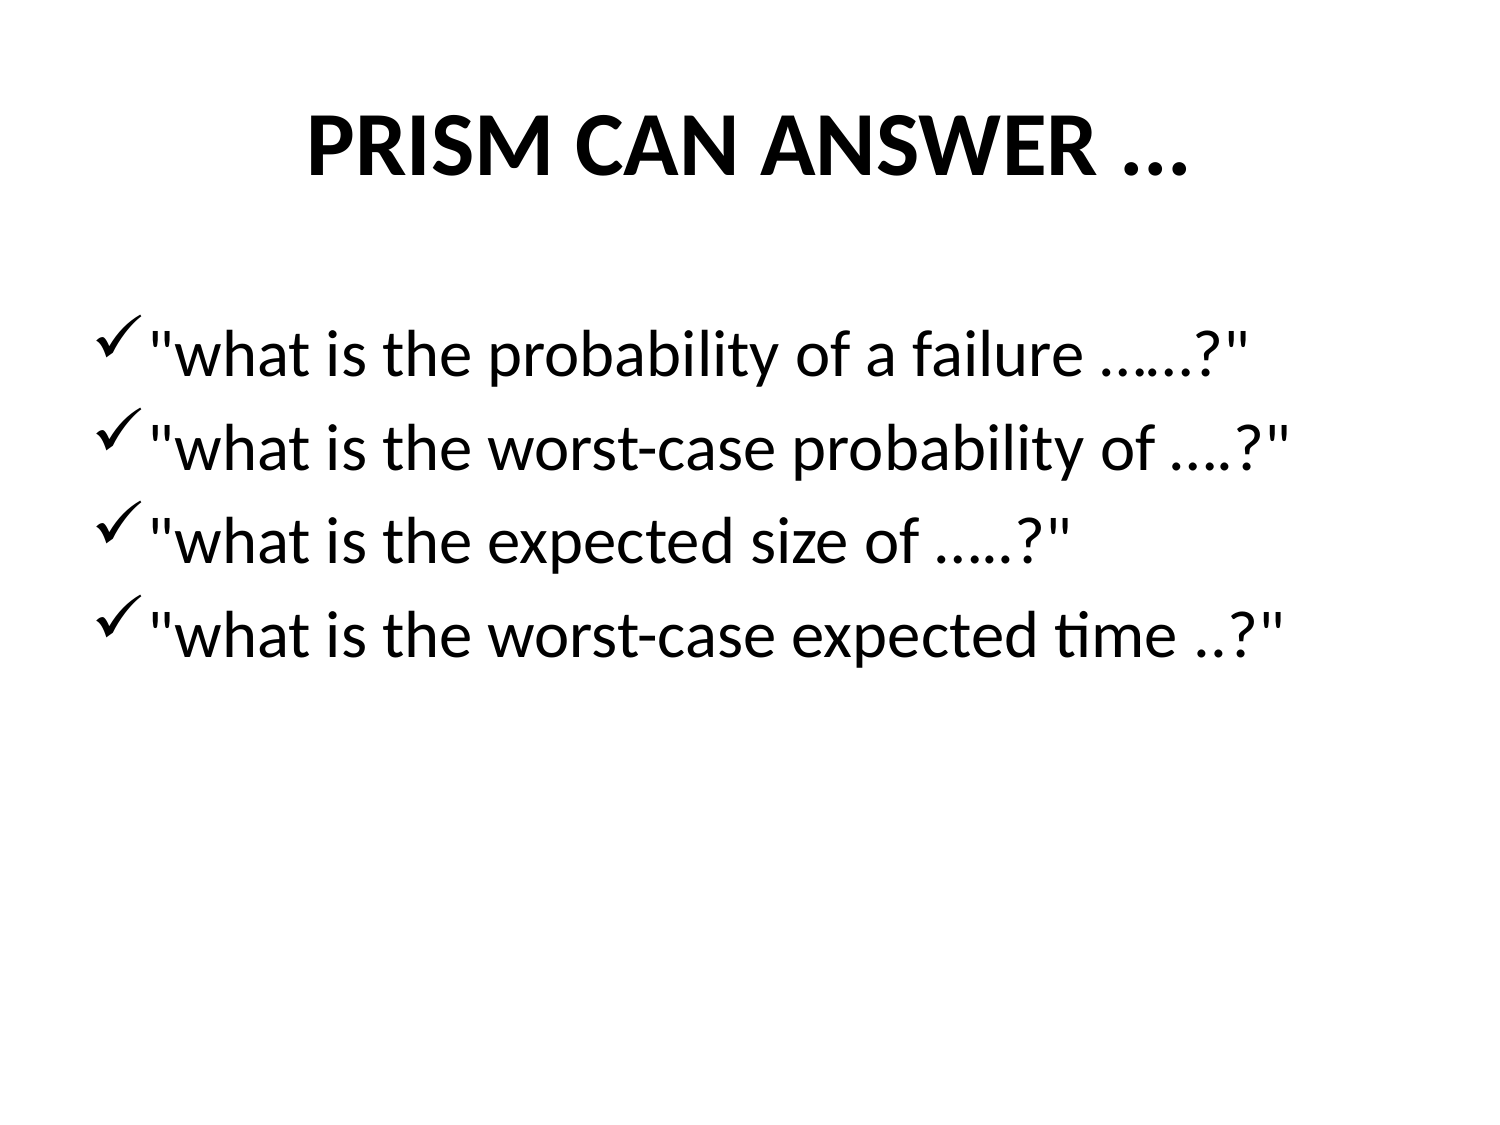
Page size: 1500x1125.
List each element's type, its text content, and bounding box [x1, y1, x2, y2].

title PRISM CAN ANSWER ... [75, 45, 1425, 233]
list "what is the probability of a failure ……?" "what is the worst-case probability of ….?" "what is the expected size of …..?" "what is the worst-case expected time ..?" [76, 302, 1427, 752]
